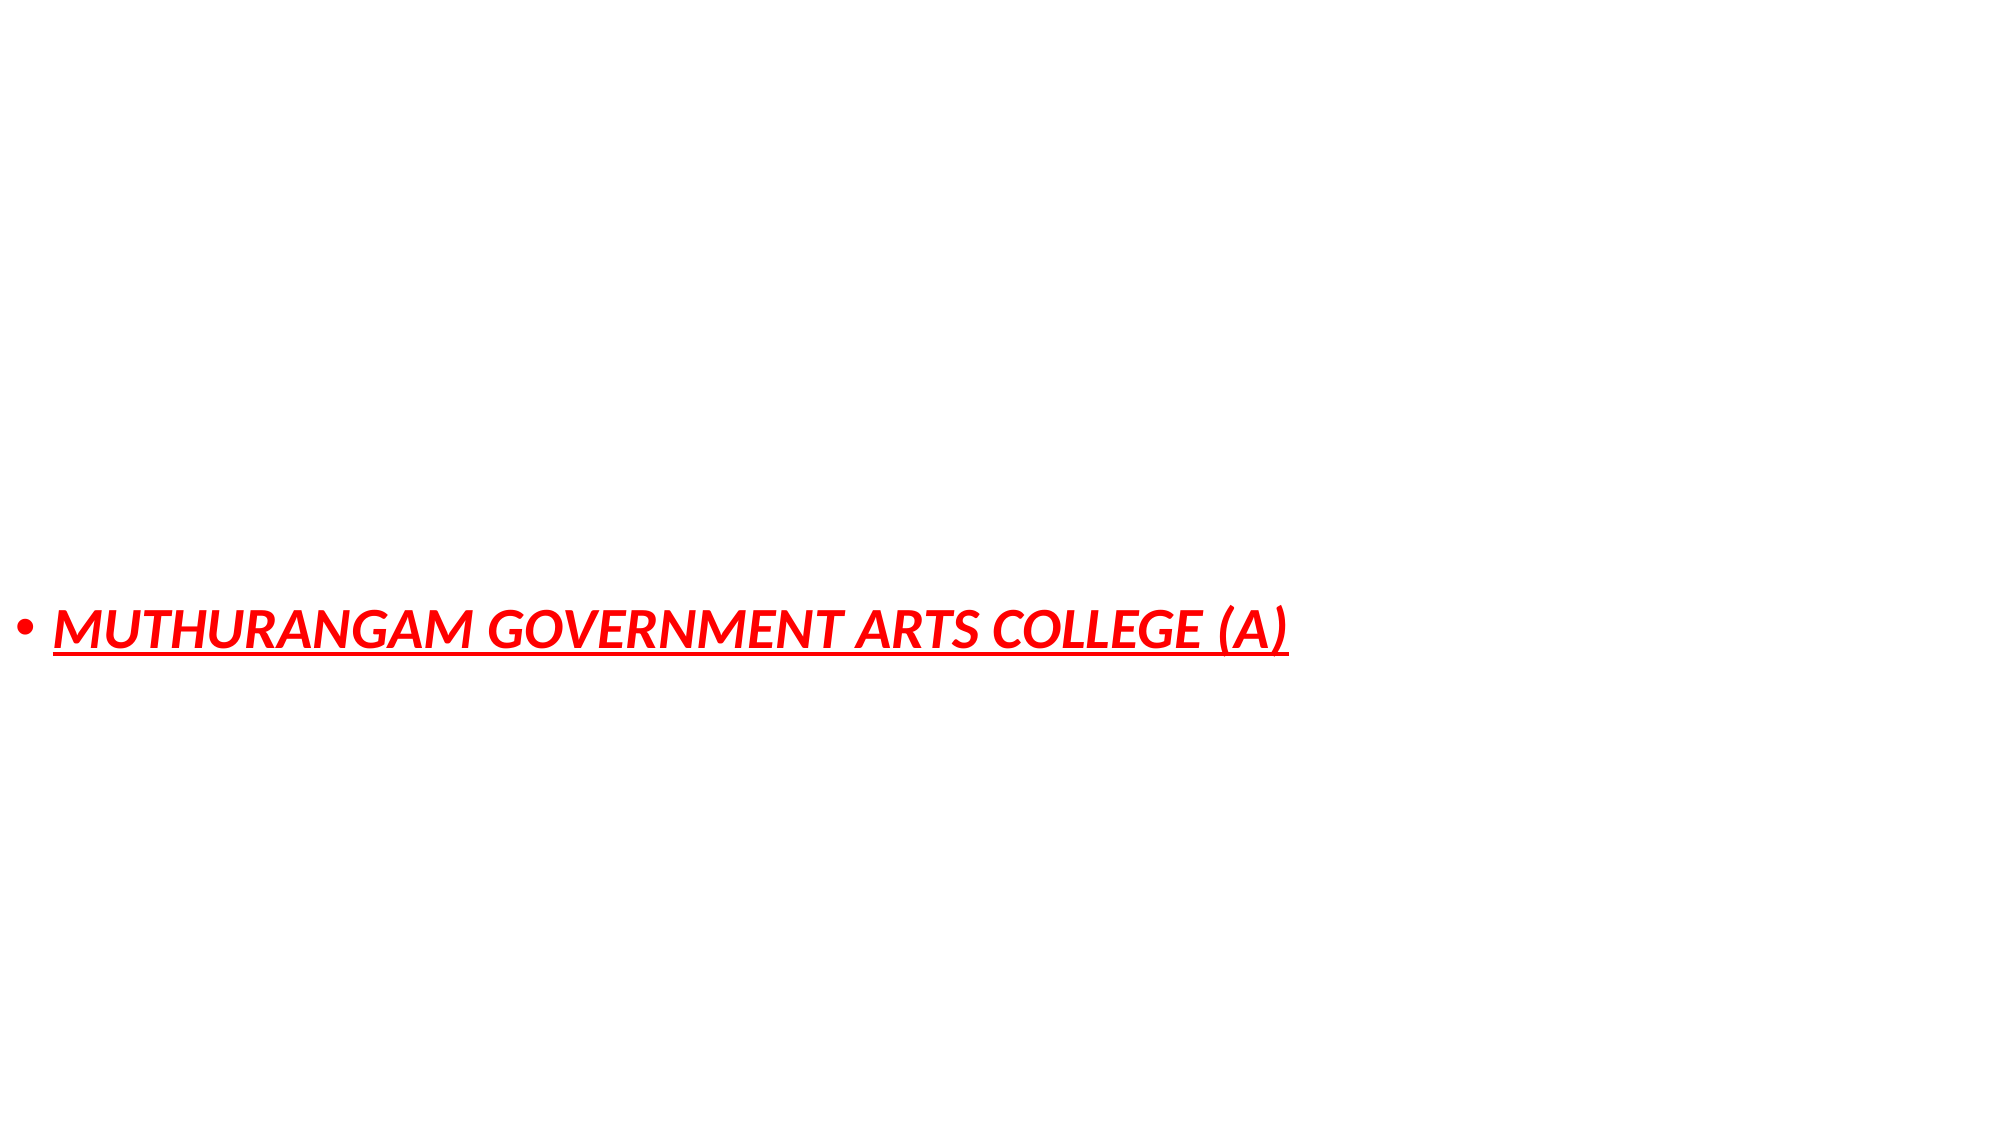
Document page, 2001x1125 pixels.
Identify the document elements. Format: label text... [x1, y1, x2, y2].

subtitle MUTHURANGAM GOVERNMENT ARTS COLLEGE (A) [0, 590, 1500, 863]
